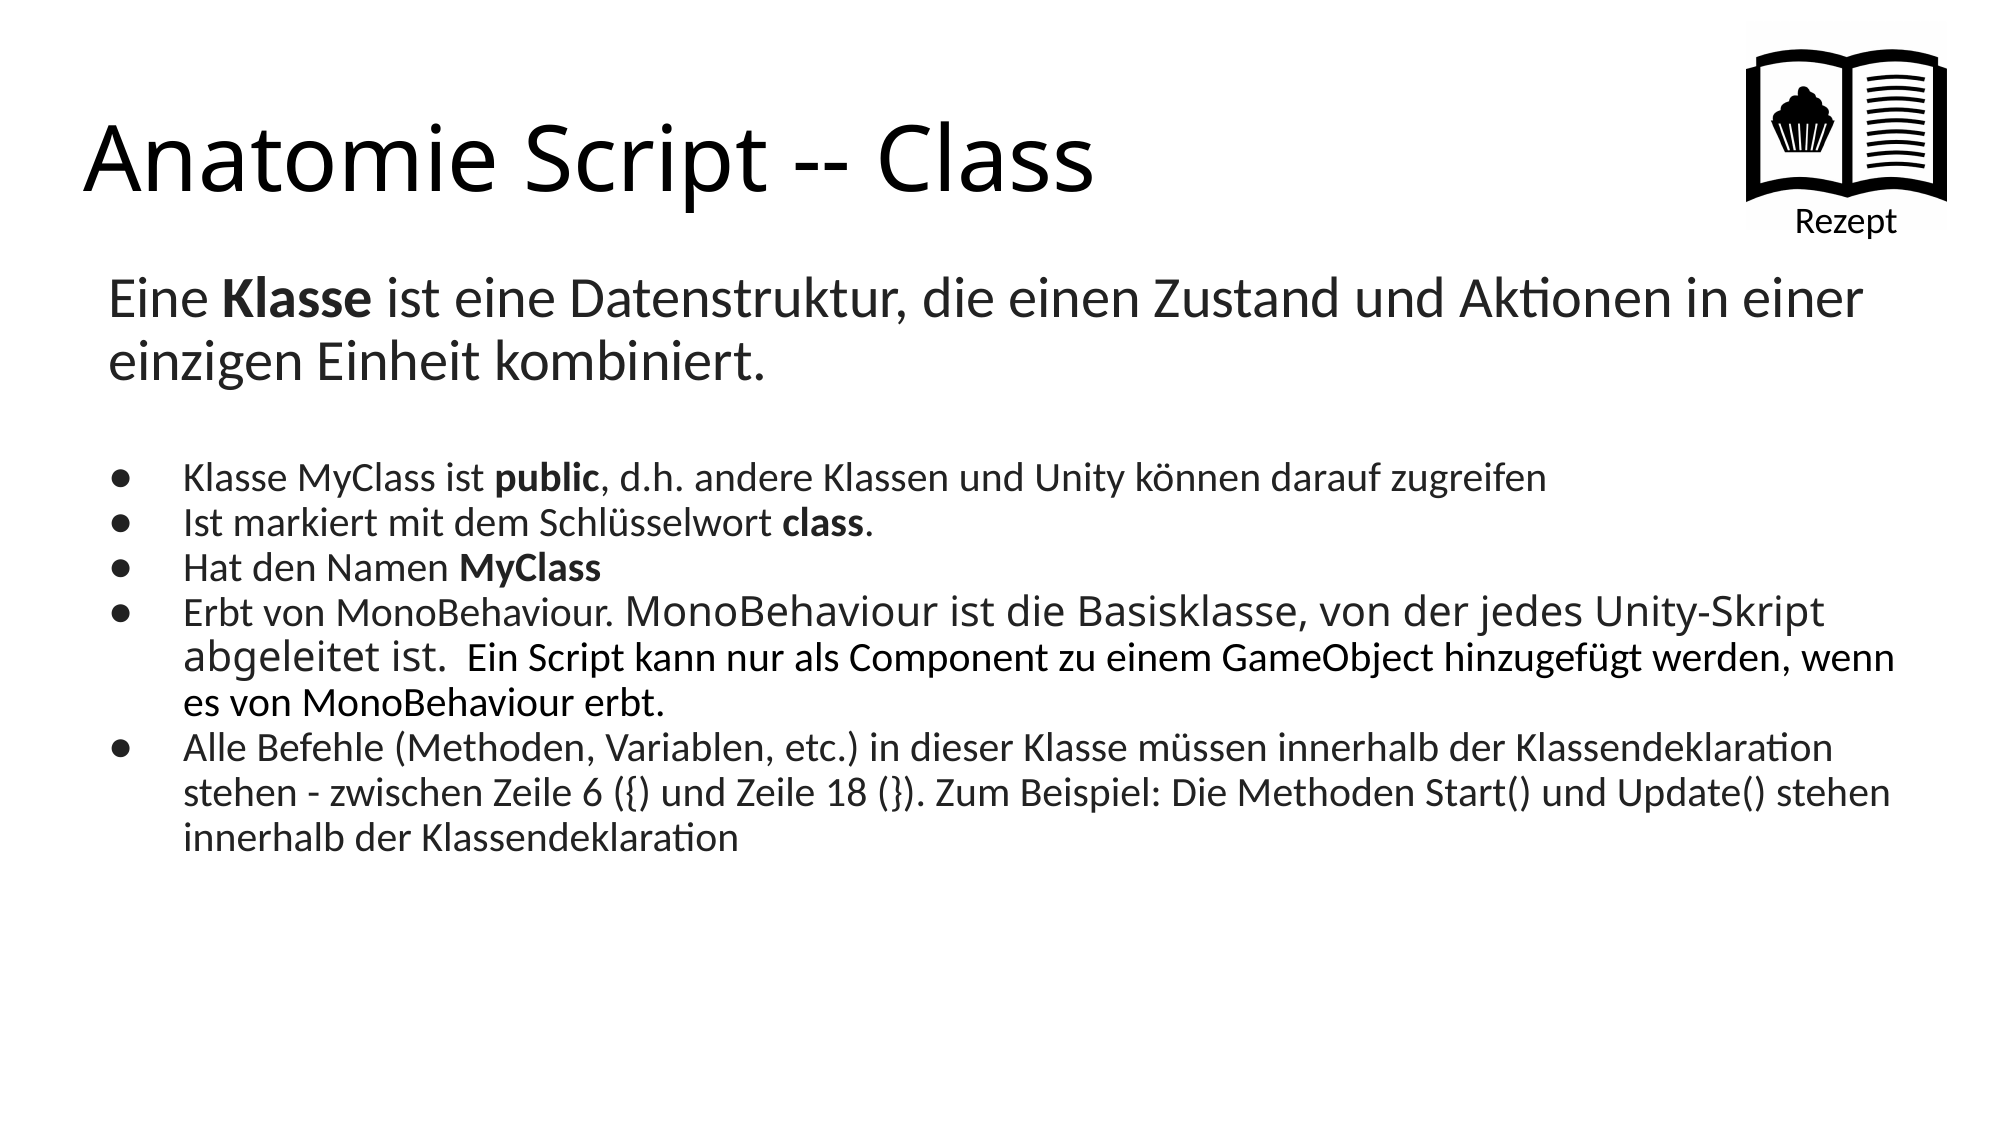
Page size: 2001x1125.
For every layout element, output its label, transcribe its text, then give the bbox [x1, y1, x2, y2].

picture [1746, 21, 1947, 230]
list Eine Klasse ist eine Datenstruktur, die einen Zustand und Aktionen in einer einzigen Einheit kombiniert. Klasse MyClass ist public, d.h. andere Klassen und Unity können darauf zugreifen Ist markiert mit dem Schlüsselwort class. Hat den Namen MyClass Erbt von MonoBehaviour. MonoBehaviour ist die Basisklasse, von der jedes Unity-Skript abgeleitet ist. Ein Script kann nur als Component zu einem GameObject hinzugefügt werden, wenn es von MonoBehaviour erbt. Alle Befehle (Methoden, Variablen, etc.) in dieser Klasse müssen innerhalb der Klassendeklaration stehen - zwischen Zeile 6 ({) und Zeile 18 (}). Zum Beispiel: Die Methoden Start() und Update() stehen innerhalb der Klassendeklaration [68, 252, 1932, 1000]
text_box Rezept [1780, 230, 1913, 249]
title Anatomie Script -- Class [68, 97, 1746, 223]
